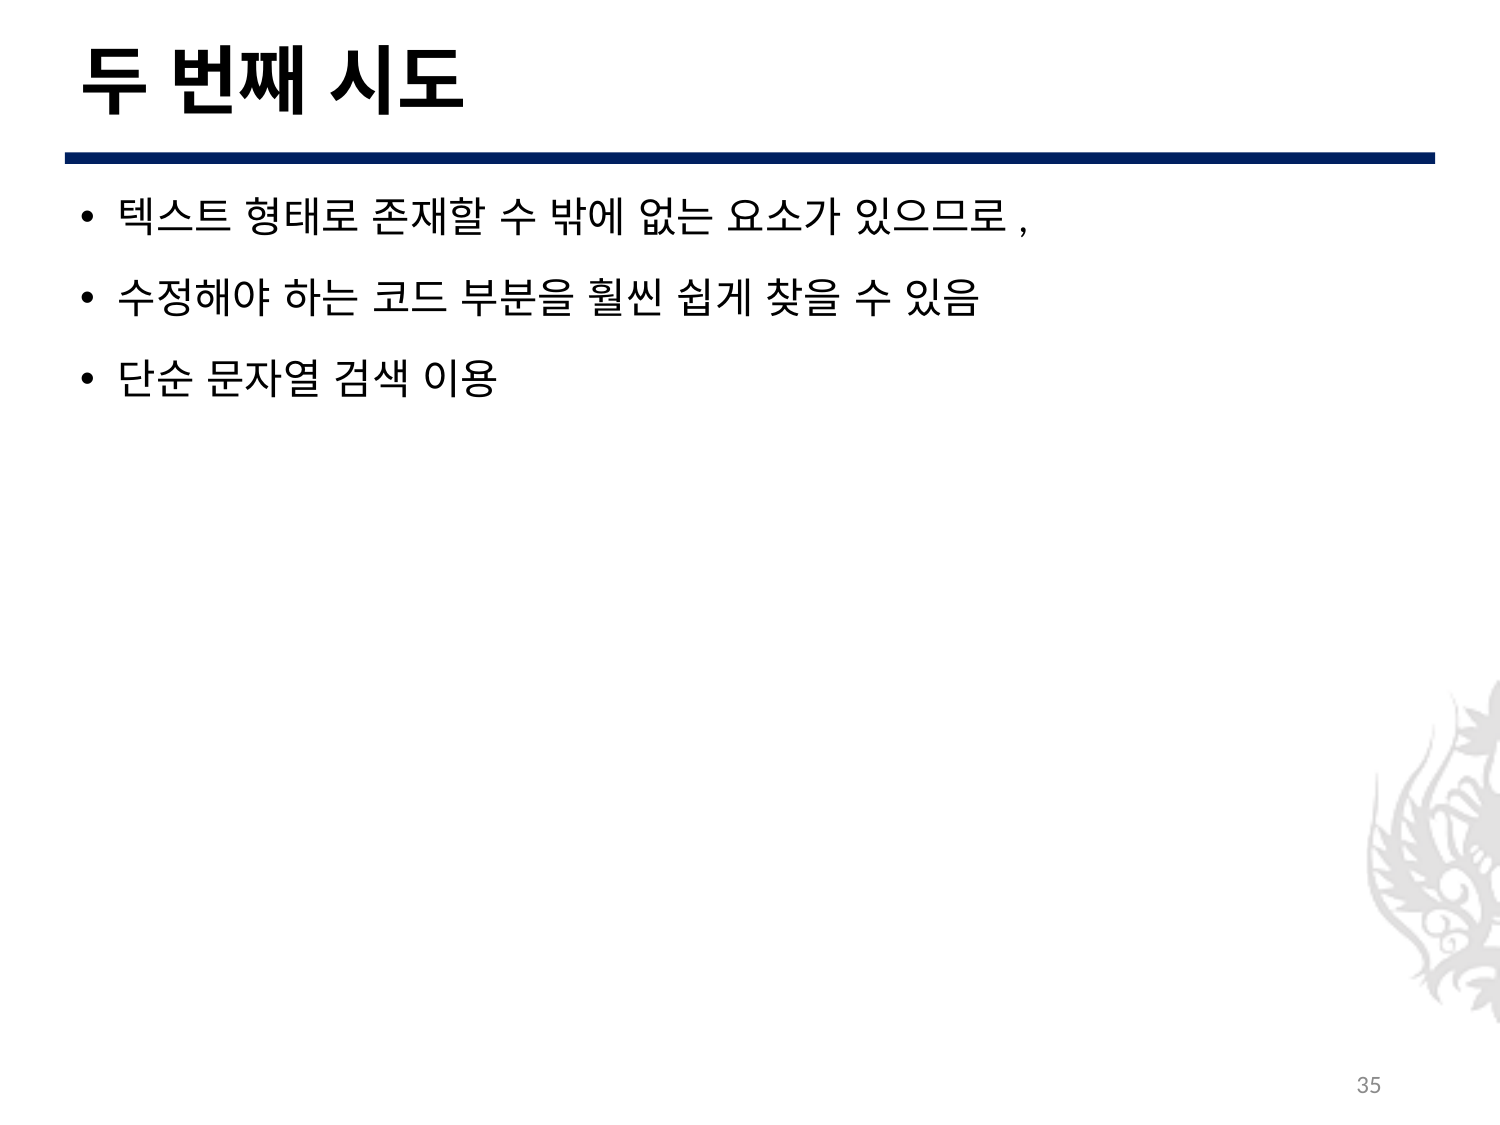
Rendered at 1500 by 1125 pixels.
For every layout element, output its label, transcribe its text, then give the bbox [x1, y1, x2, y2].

slide_number 35 [1059, 1057, 1397, 1111]
title 두 번째 시도 [64, 26, 1436, 143]
list 텍스트 형태로 존재할 수 밖에 없는 요소가 있으므로, 수정해야 하는 코드 부분을 훨씬 쉽게 찾을 수 있음 단순 문자열 검색 이용 [64, 173, 1436, 1039]
